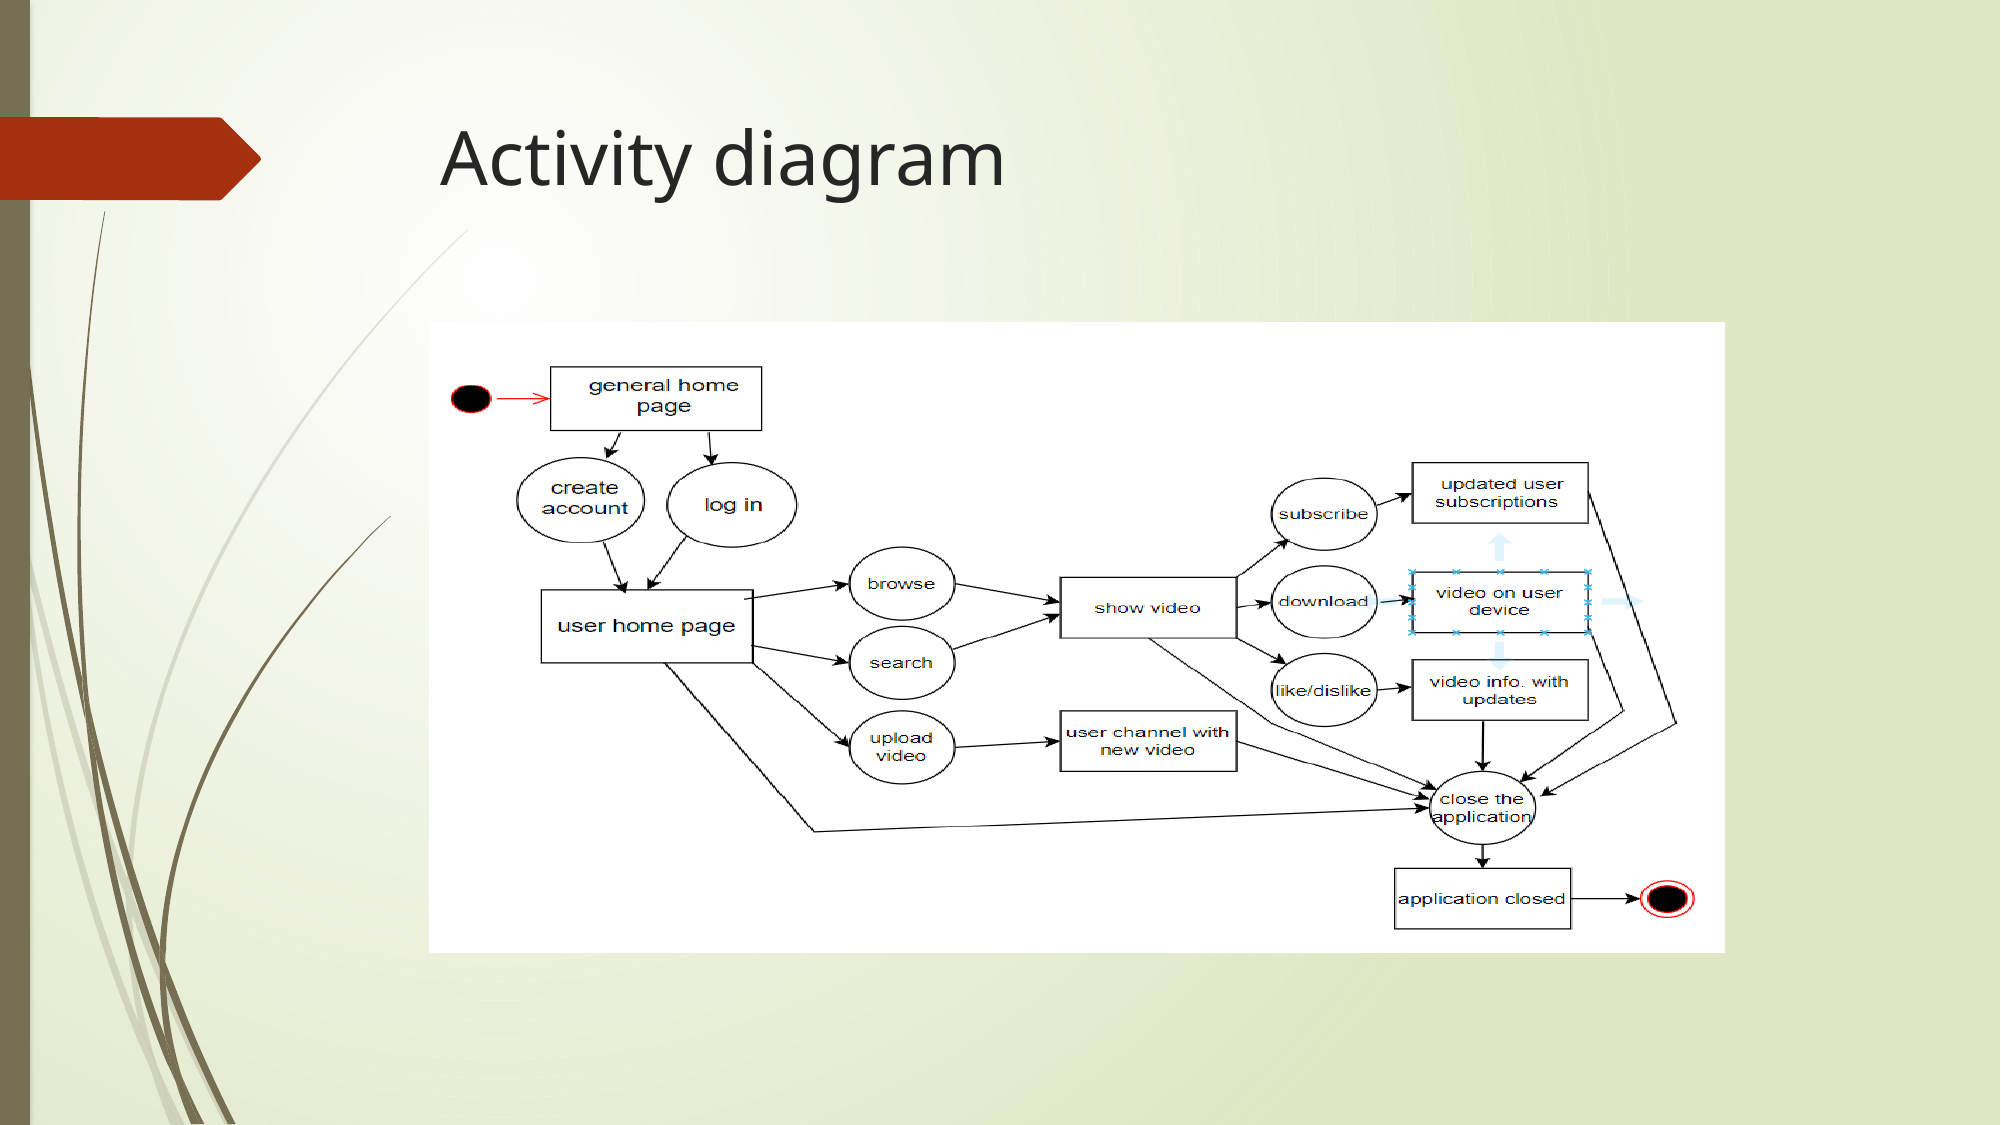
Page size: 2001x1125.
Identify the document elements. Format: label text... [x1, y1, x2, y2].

title Activity diagram [425, 102, 1888, 313]
picture [429, 322, 1726, 953]
